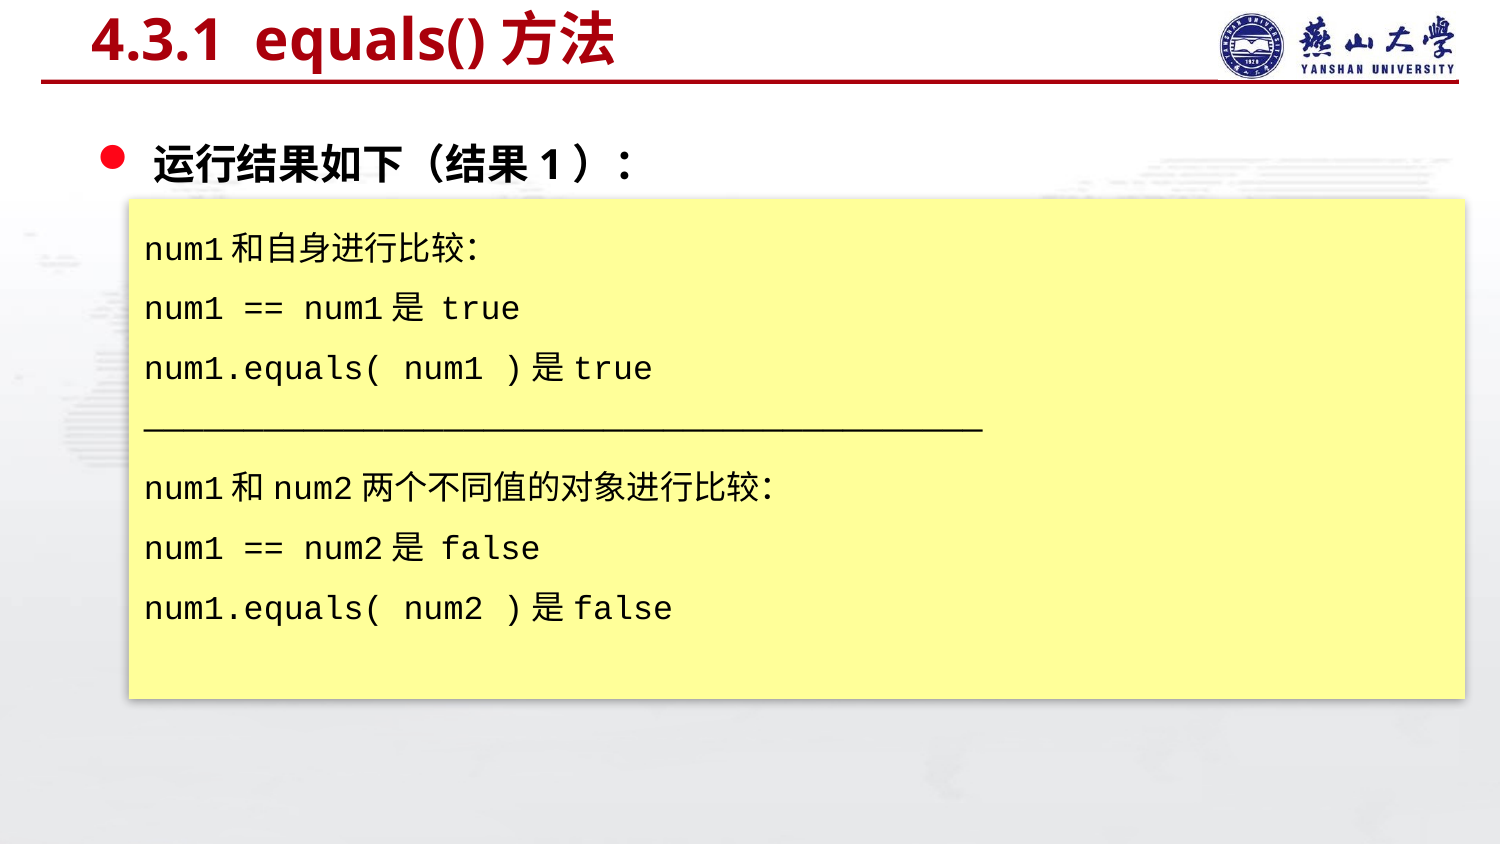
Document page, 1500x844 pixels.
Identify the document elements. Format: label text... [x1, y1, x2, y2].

list num1和自身进行比较： num1 == num1是 true num1.equals( num1 )是true —————————————————————————————————————————— num1和num2两个不同值的对象进行比较： num1 == num2是 false num1.equals( num2 )是false [128, 198, 1466, 700]
title 4.3.1 equals()方法 [76, 2, 873, 71]
list 运行结果如下（结果1）： [81, 105, 1429, 200]
picture [0, 1, 1500, 844]
